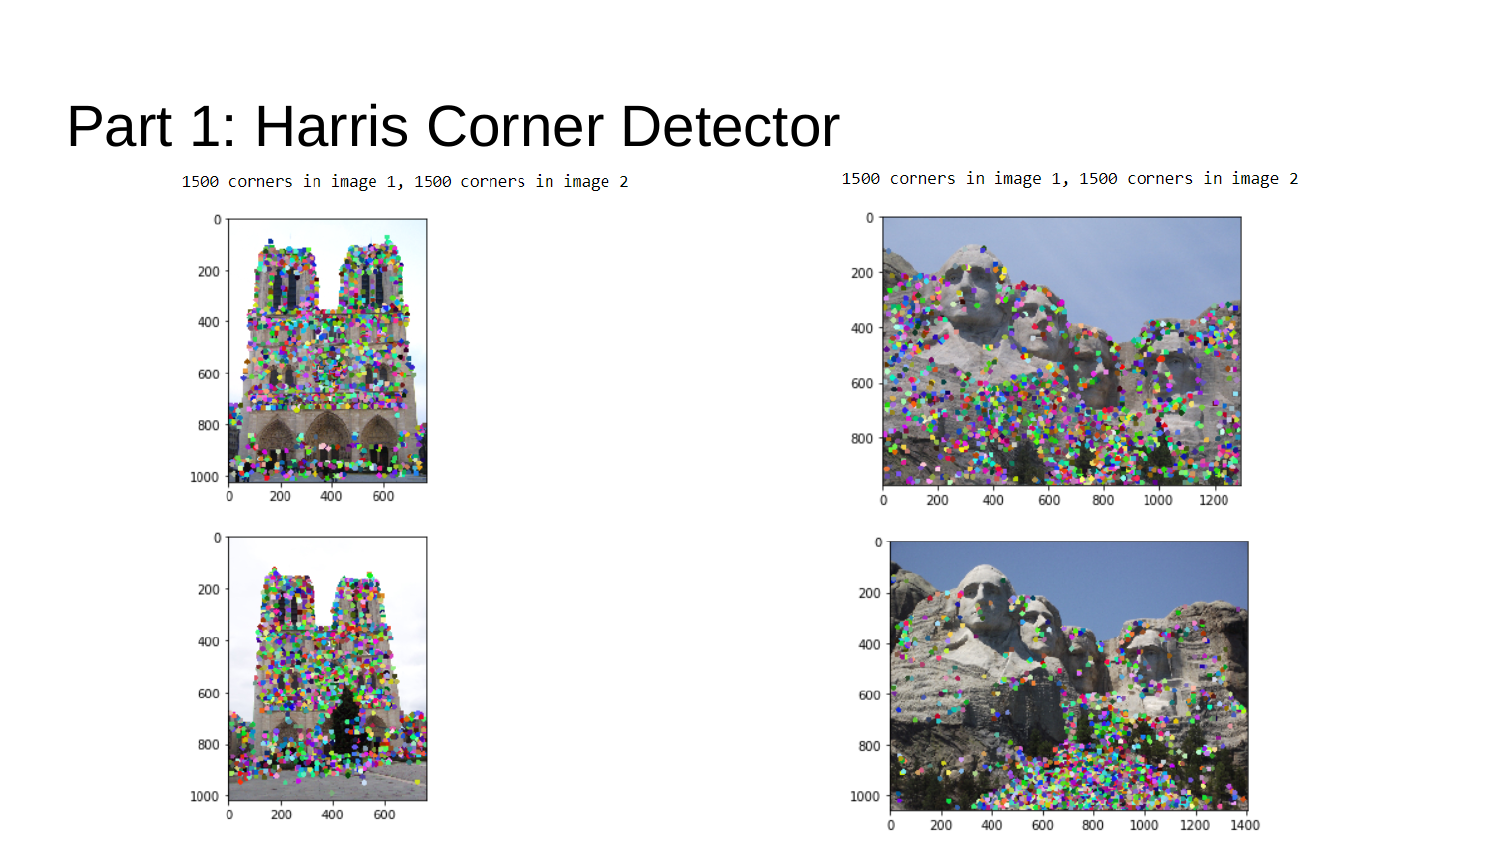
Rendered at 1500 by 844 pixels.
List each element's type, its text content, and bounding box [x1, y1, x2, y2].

picture [169, 166, 637, 832]
picture [835, 166, 1302, 843]
title Part 1: Harris Corner Detector [51, 72, 1449, 167]
